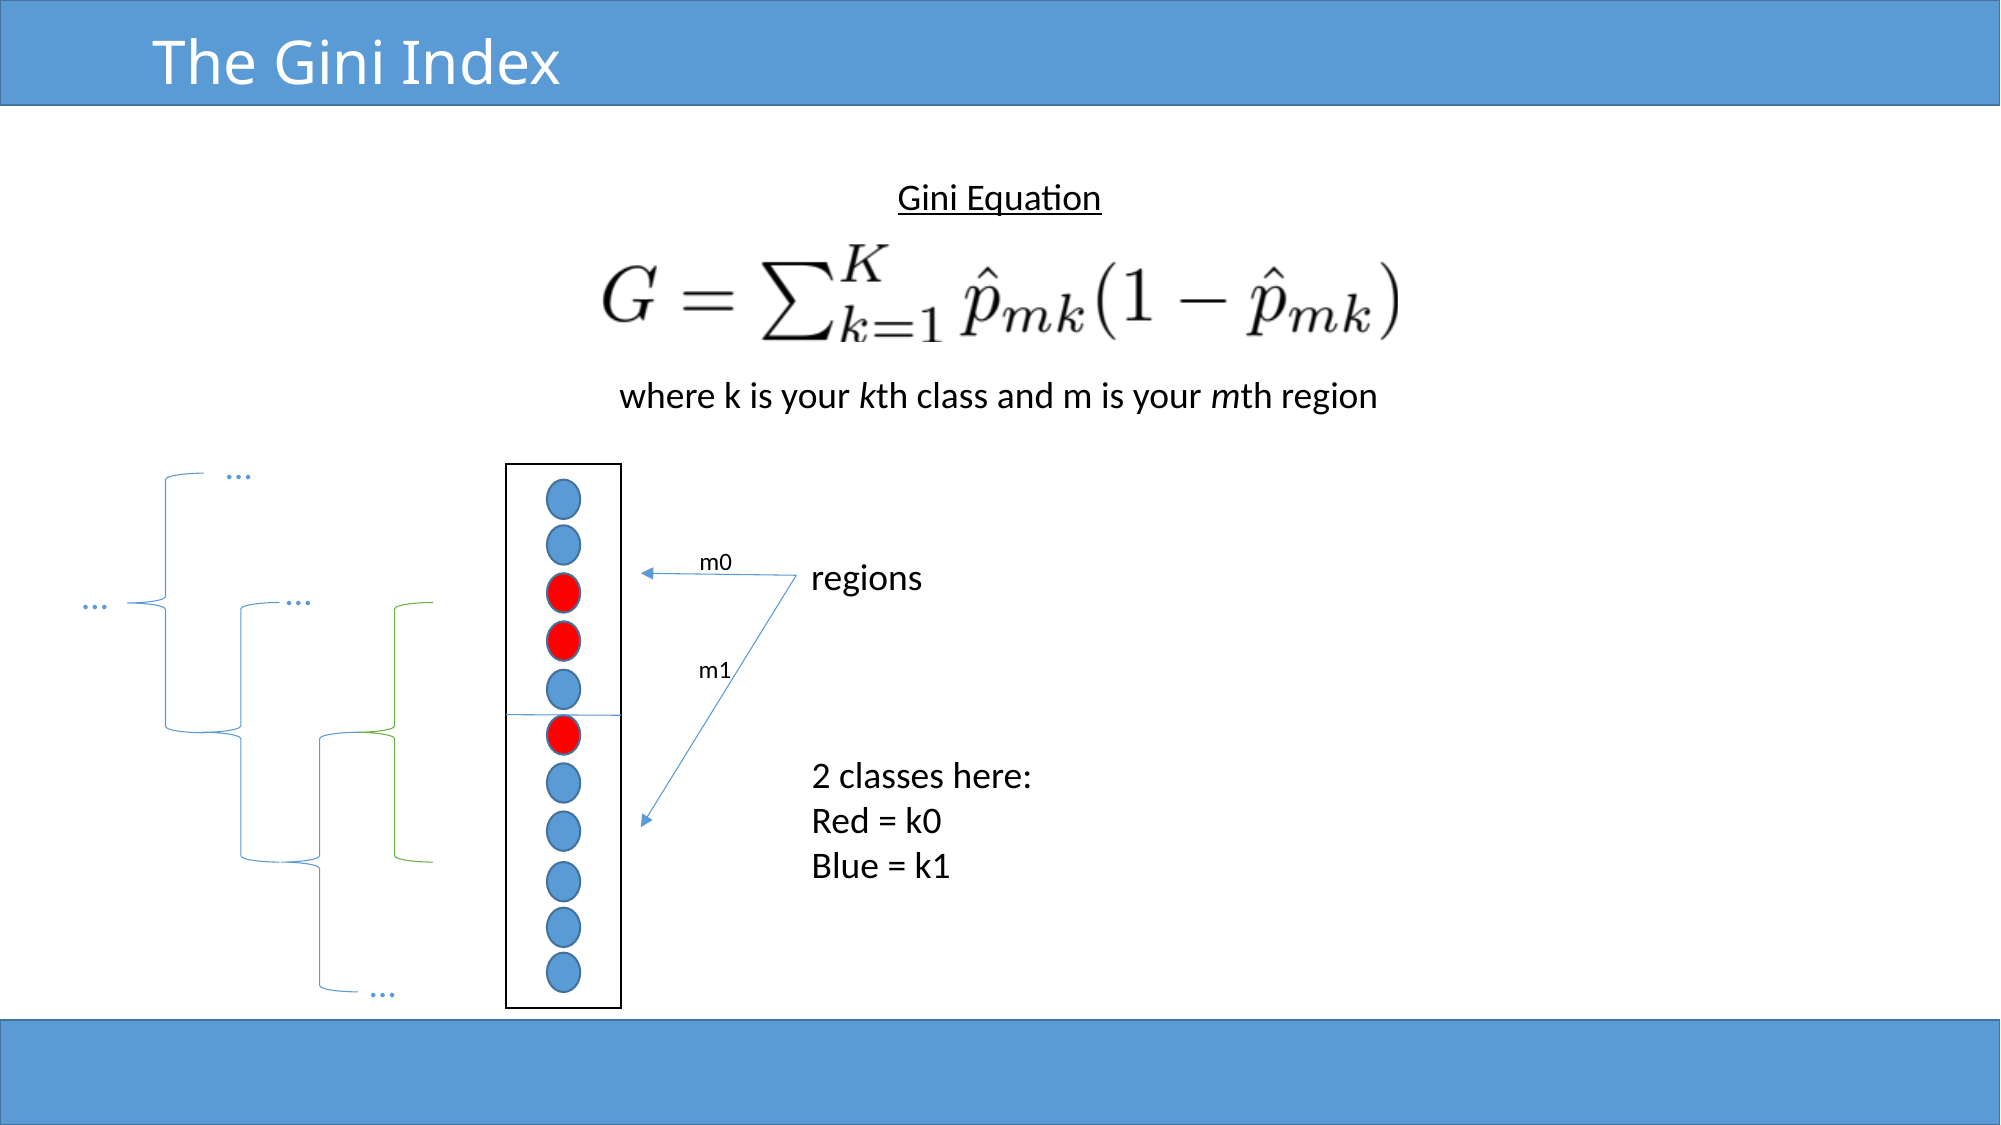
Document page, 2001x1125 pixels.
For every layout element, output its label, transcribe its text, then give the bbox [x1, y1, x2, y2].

text_box [126, 472, 205, 734]
text_box [545, 716, 582, 756]
text_box [545, 620, 582, 662]
text_box where k is your kth class and m is your mth region [604, 364, 1394, 424]
text_box [545, 478, 582, 521]
text_box … [355, 952, 411, 1013]
text_box [505, 463, 622, 714]
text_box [640, 575, 796, 828]
text_box [545, 810, 582, 852]
text_box … [270, 560, 327, 621]
text_box … [67, 564, 123, 625]
text_box [359, 601, 434, 863]
text_box [545, 668, 582, 711]
picture [601, 243, 1398, 342]
text_box m0 [684, 538, 748, 573]
text_box 2 classes here: Red = k0 Blue = k1 [796, 743, 1048, 894]
text_box [205, 602, 280, 863]
text_box [280, 731, 359, 993]
text_box [545, 762, 582, 804]
text_box [545, 860, 582, 903]
title The Gini Index [137, 24, 1863, 106]
text_box [0, 0, 2000, 106]
text_box [545, 906, 582, 949]
text_box [545, 951, 582, 994]
text_box [545, 572, 582, 614]
text_box … [211, 434, 267, 495]
text_box regions [796, 545, 938, 606]
text_box [545, 524, 582, 566]
text_box Gini Equation [882, 165, 1117, 226]
text_box [0, 1019, 2000, 1125]
text_box [505, 716, 622, 1009]
